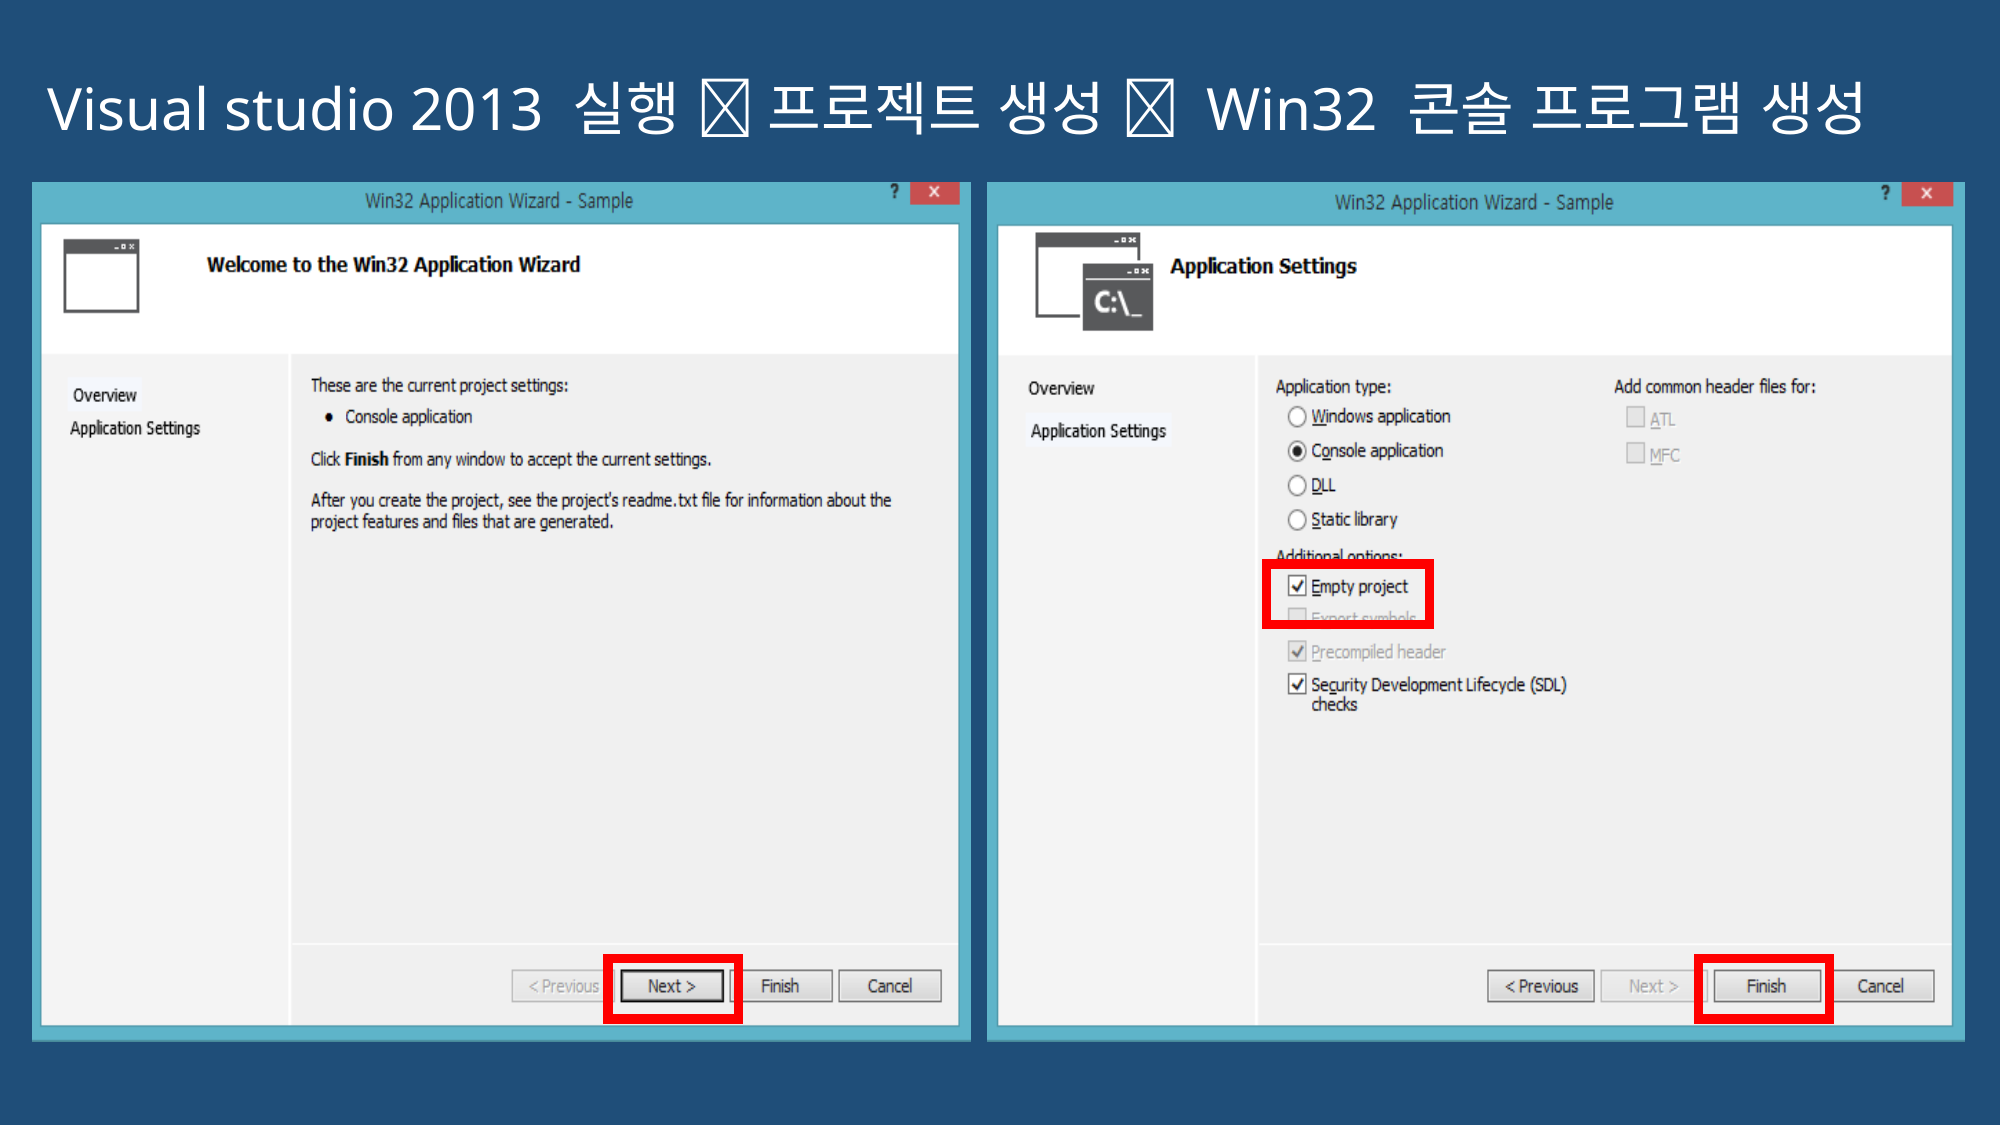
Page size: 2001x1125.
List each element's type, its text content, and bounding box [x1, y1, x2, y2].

title Visual studio 2013 실행  프로젝트 생성  Win32 콘솔 프로그램 생성 [32, 43, 1942, 180]
picture [987, 182, 1965, 1043]
picture [32, 182, 971, 1043]
